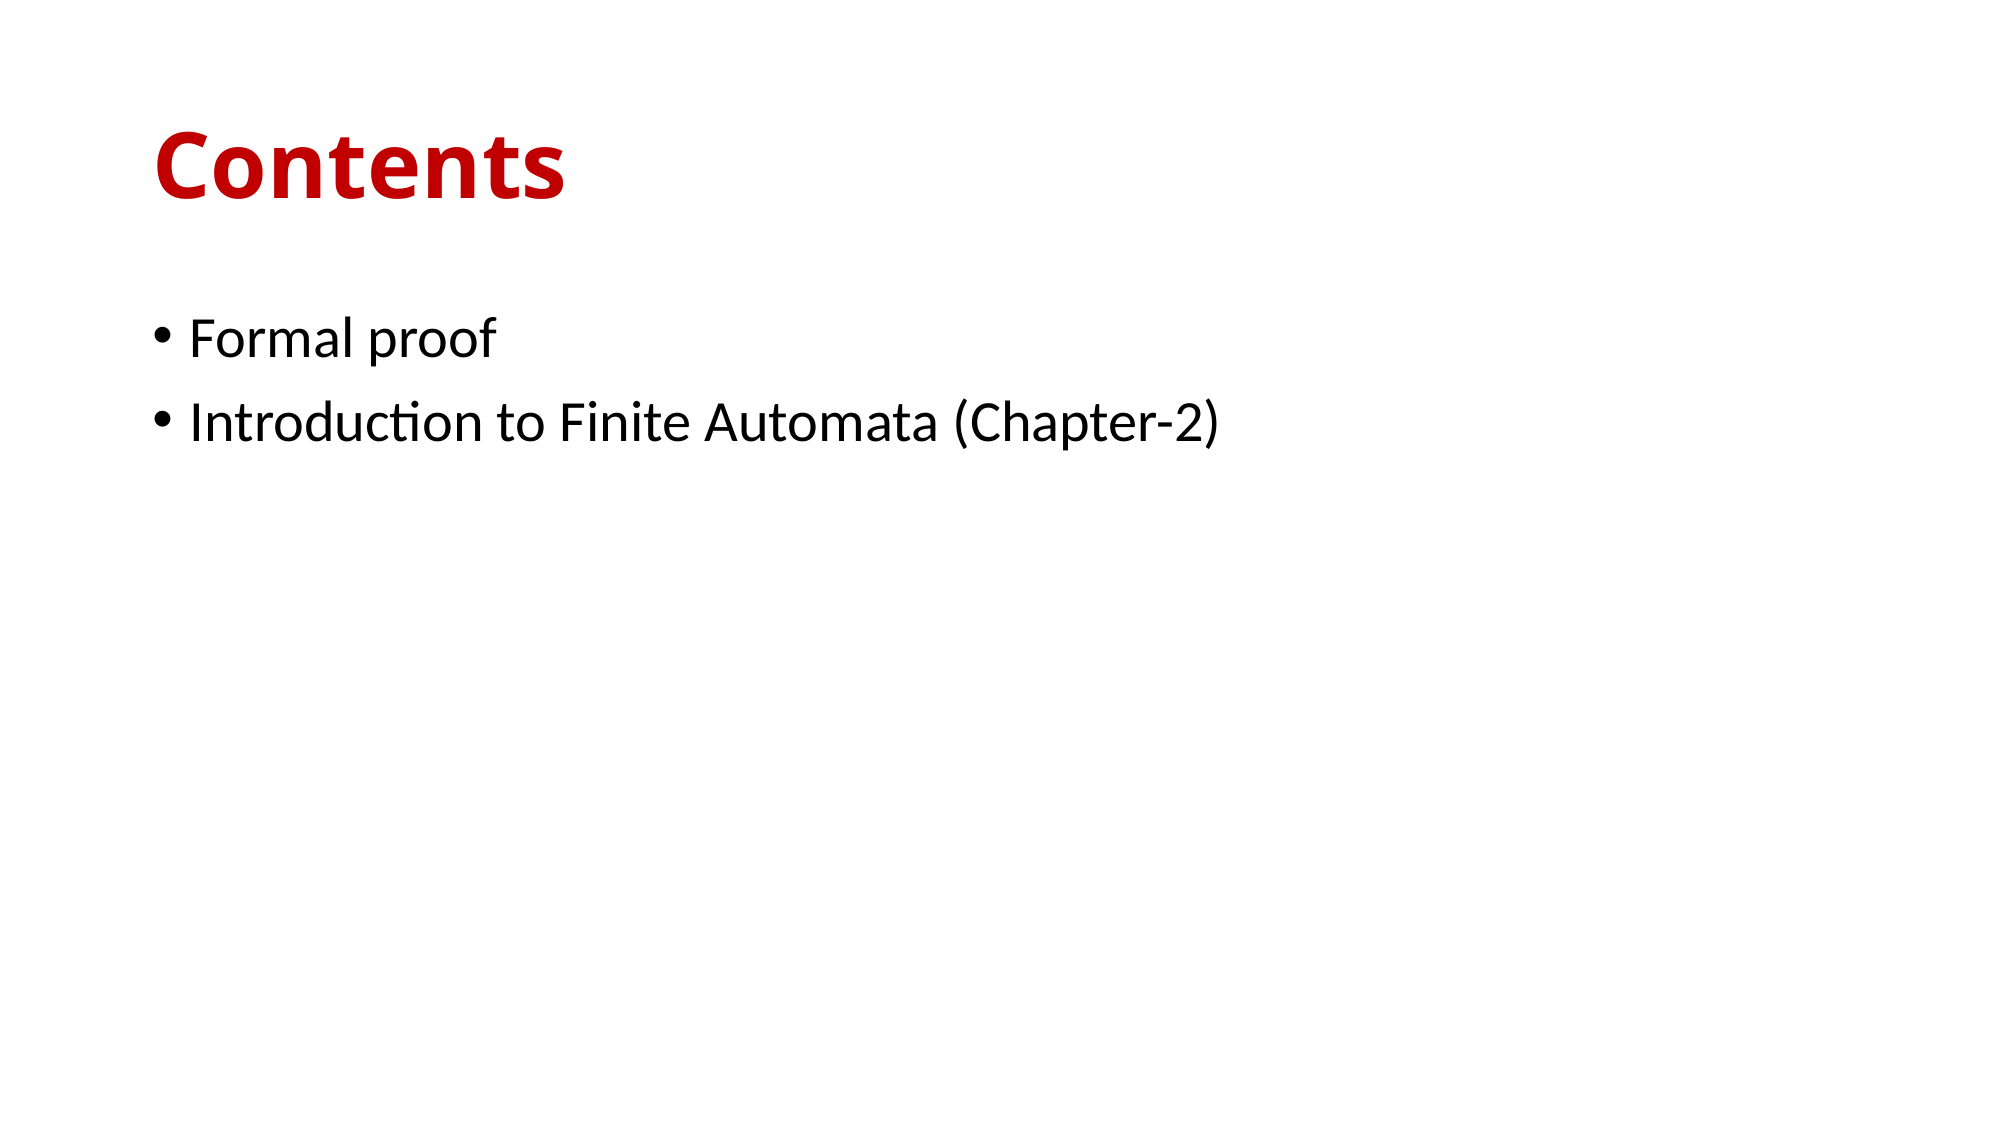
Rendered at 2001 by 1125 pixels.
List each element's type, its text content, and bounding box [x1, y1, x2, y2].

title Contents [137, 59, 1863, 278]
list Formal proof Introduction to Finite Automata (Chapter-2) [137, 299, 1863, 1014]
